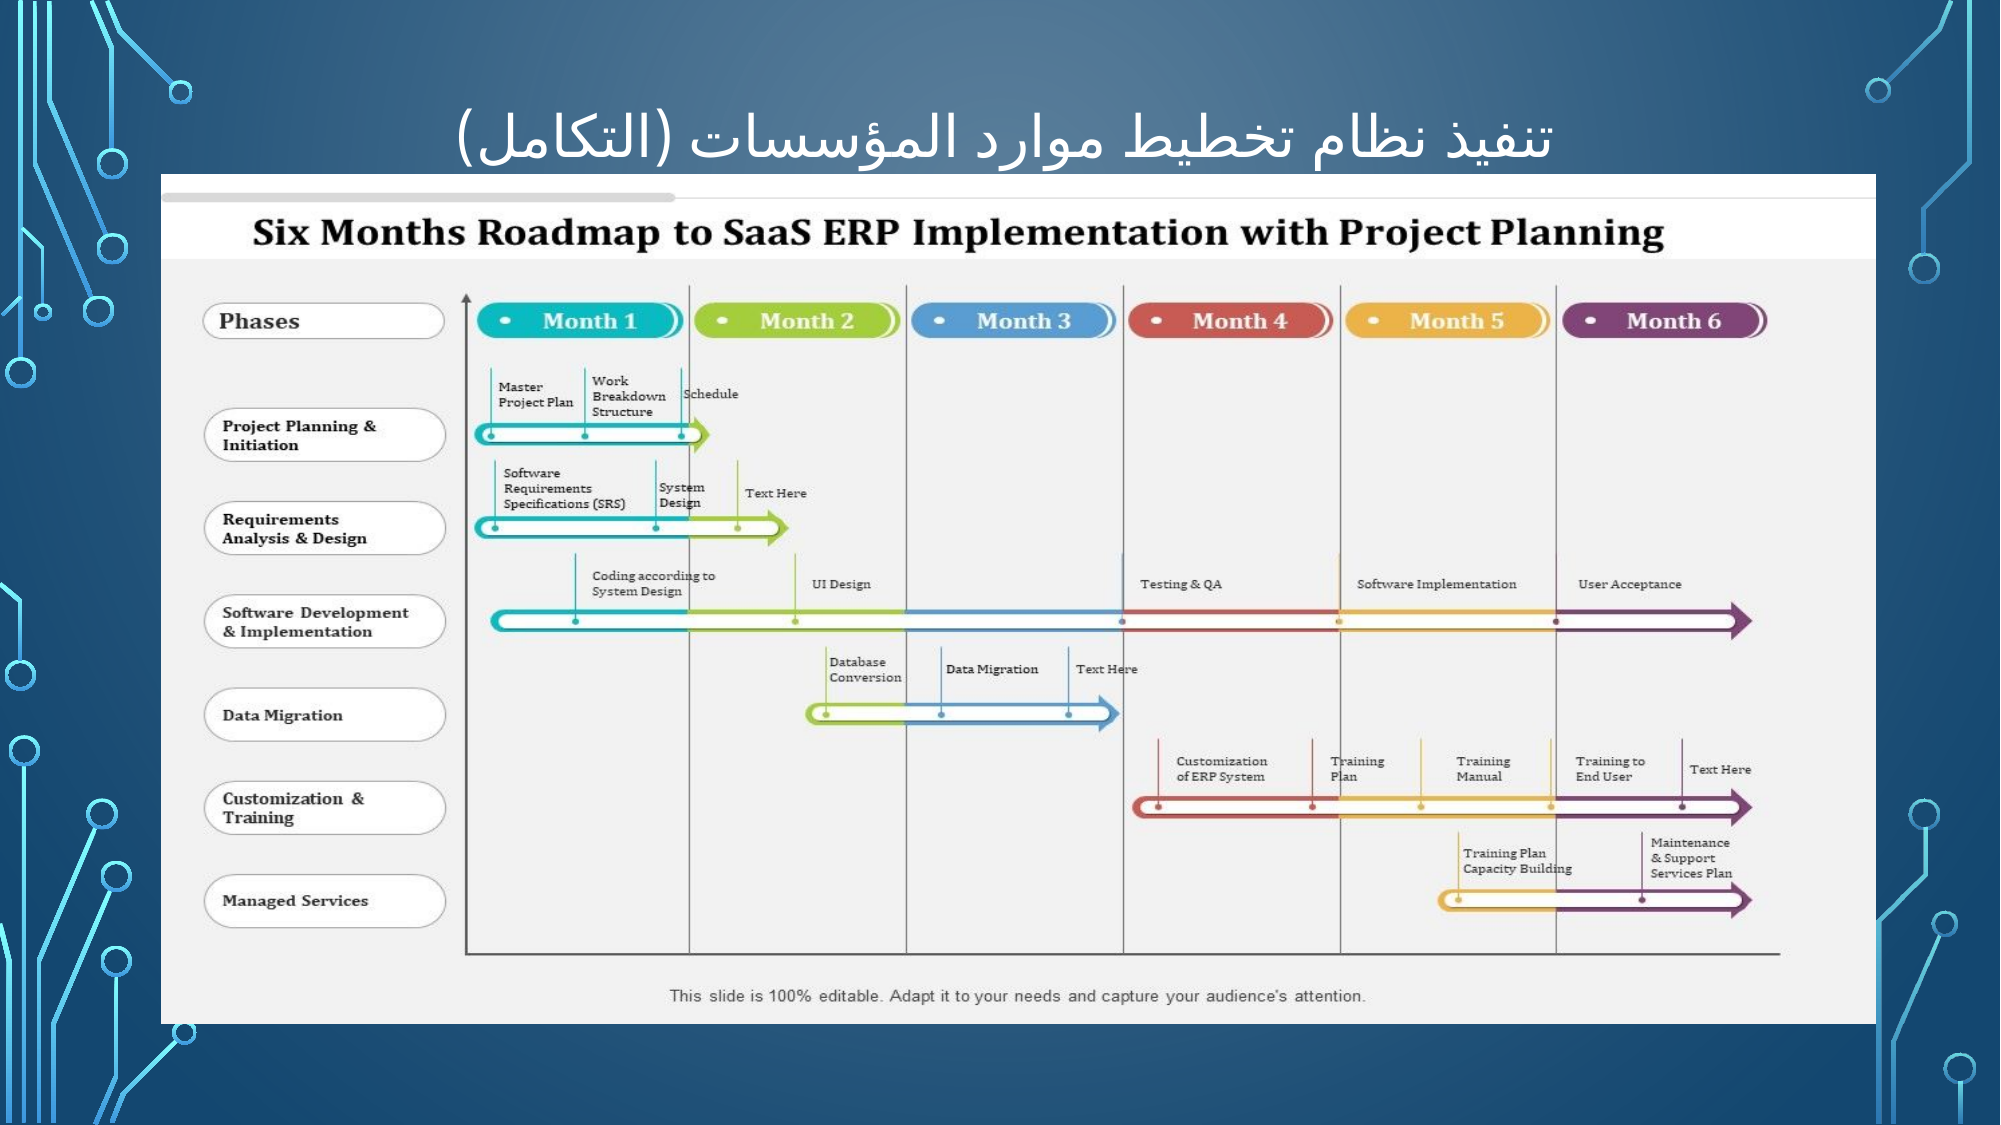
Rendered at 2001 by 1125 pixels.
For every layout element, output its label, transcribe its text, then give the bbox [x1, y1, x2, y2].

title تنفيذ نظام تخطيط موارد المؤسسات (التكامل) [136, 101, 1876, 175]
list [161, 174, 1876, 1024]
